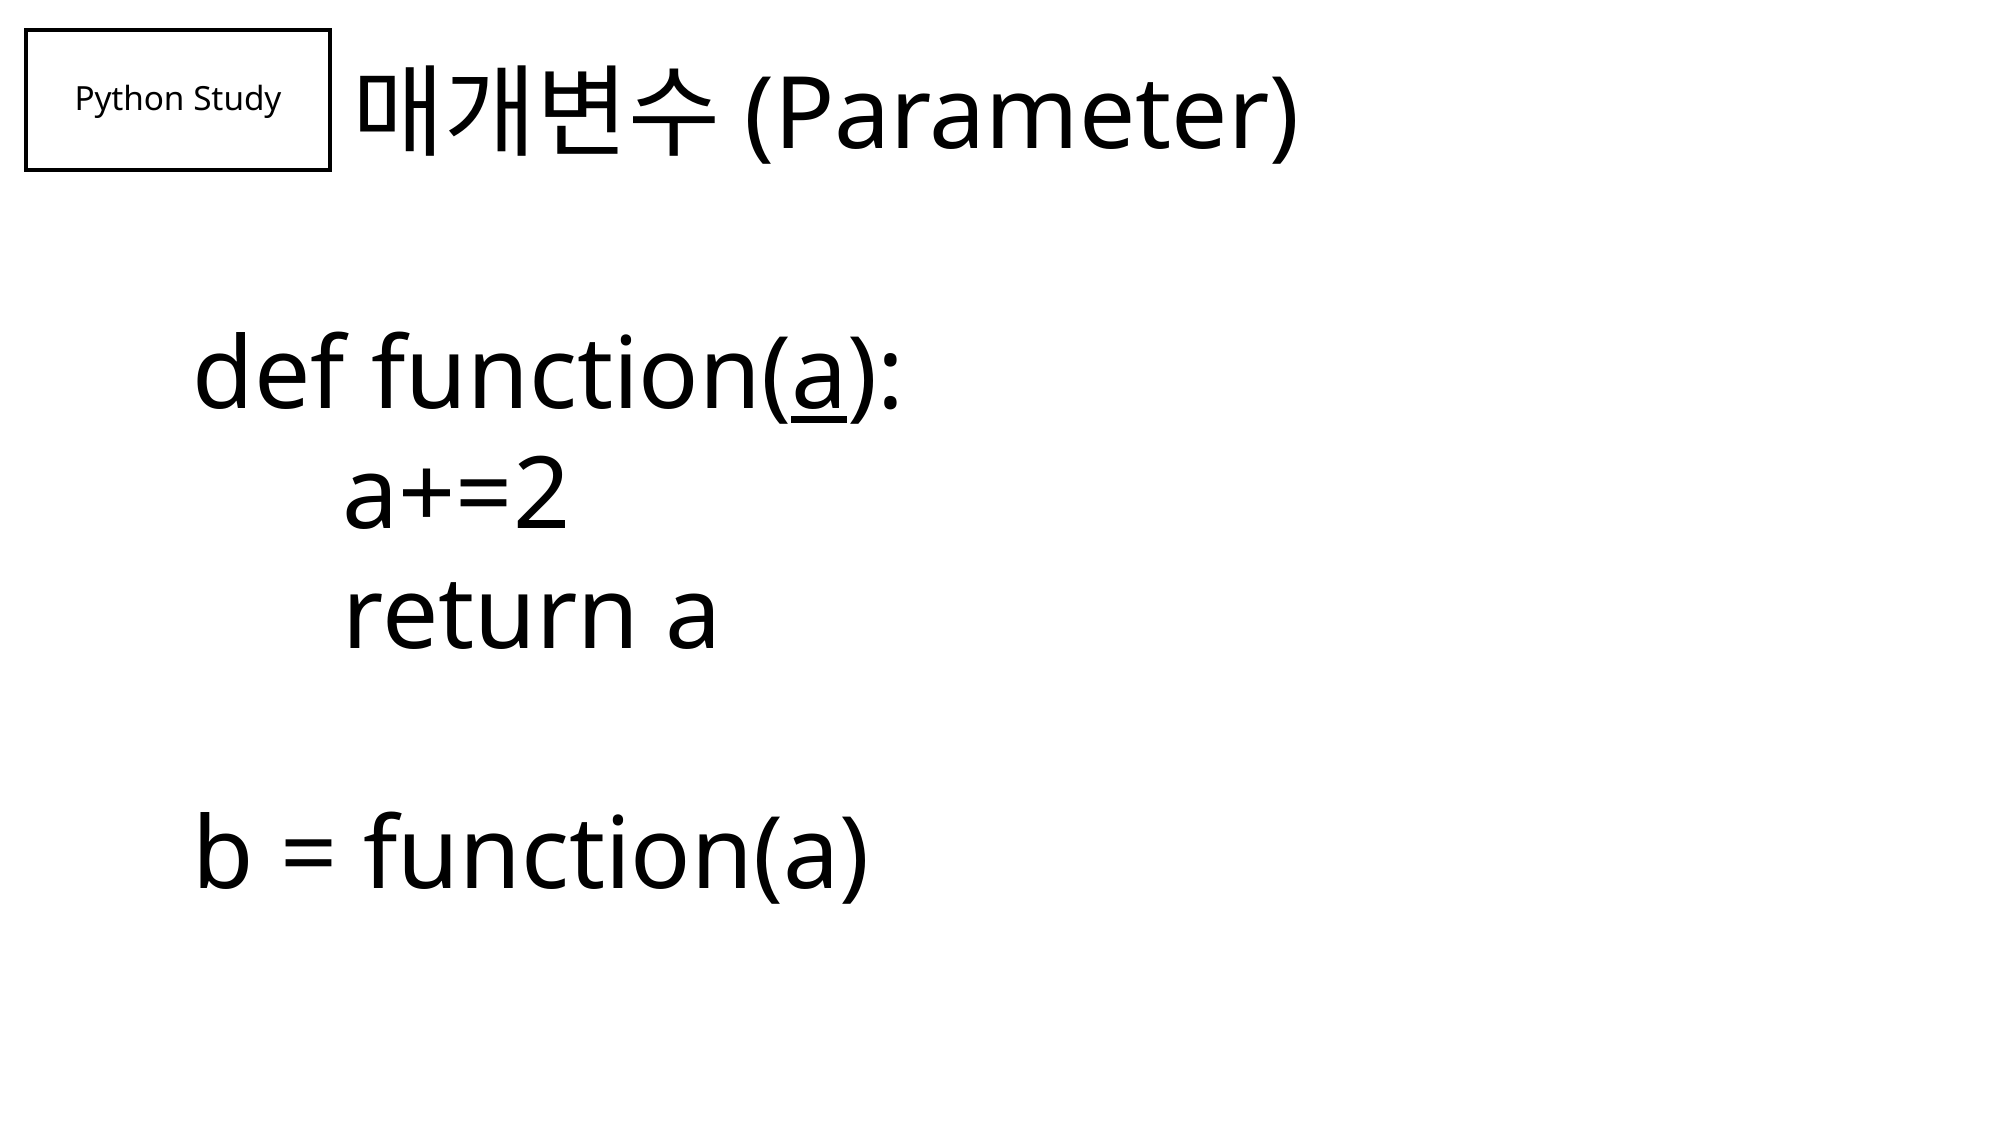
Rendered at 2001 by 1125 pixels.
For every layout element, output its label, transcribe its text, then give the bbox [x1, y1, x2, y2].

text_box 매개변수(Parameter) [337, 40, 1616, 176]
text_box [26, 29, 330, 171]
text_box def function(a): a+=2 return a b = function(a) [178, 300, 1456, 916]
